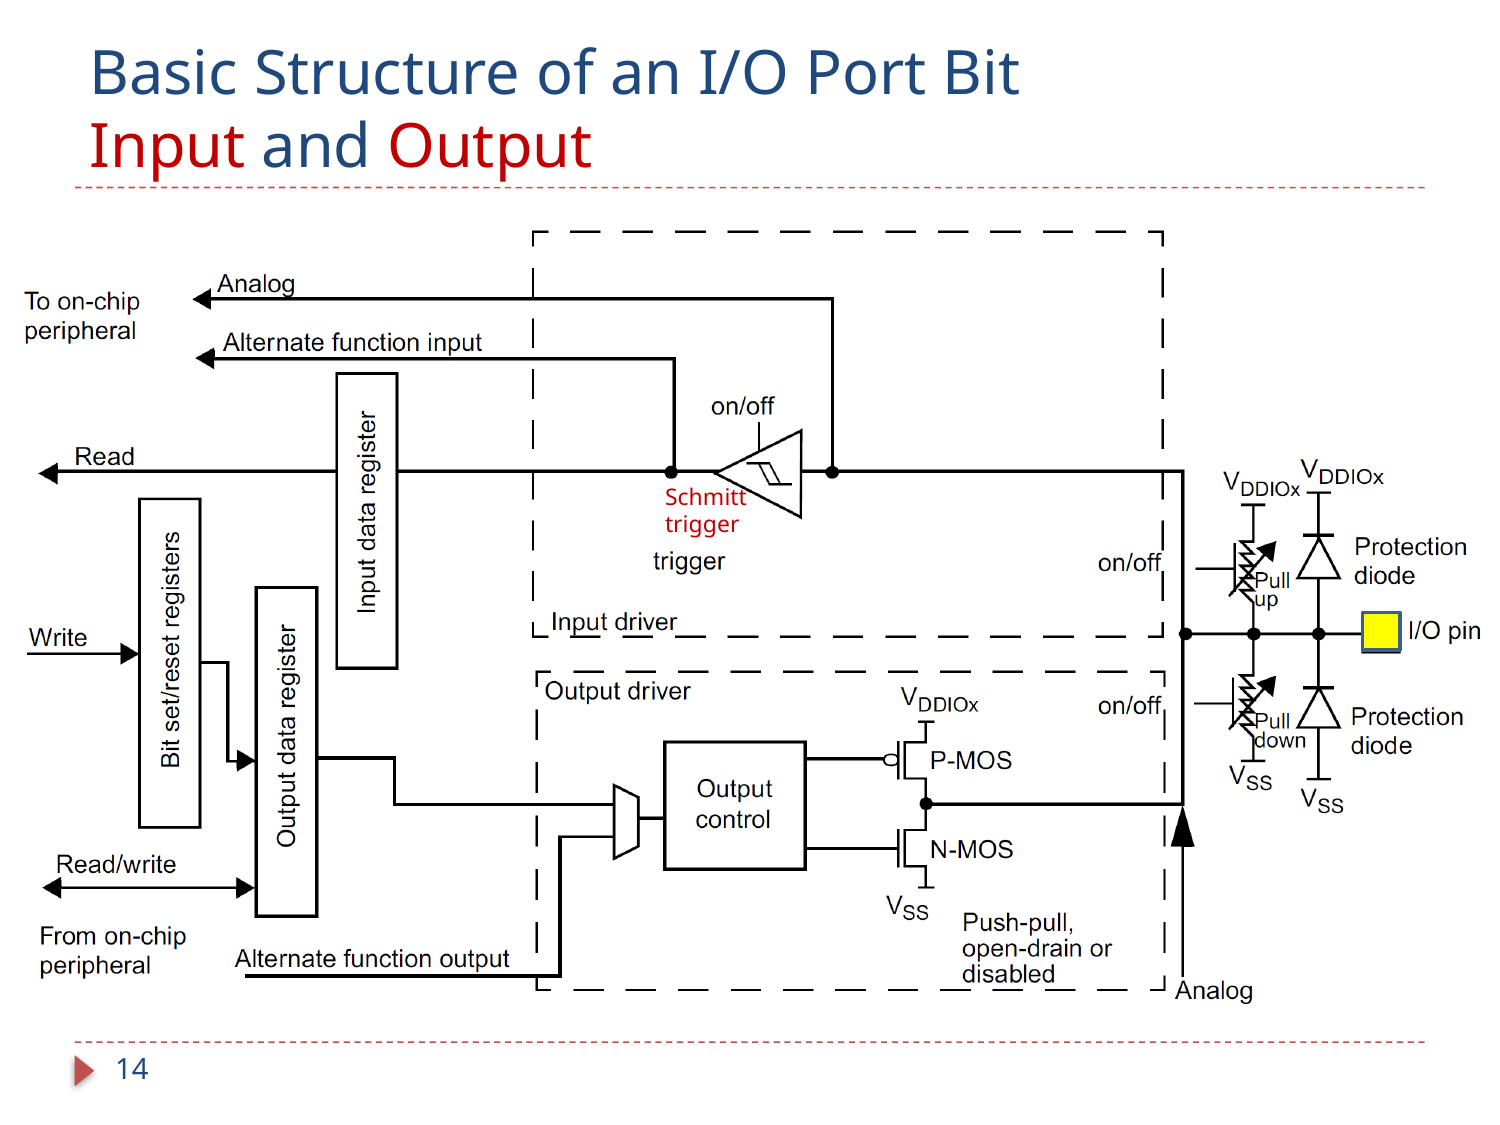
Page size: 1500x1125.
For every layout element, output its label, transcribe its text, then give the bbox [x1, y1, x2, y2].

picture [12, 218, 1488, 1012]
slide_number 14 [100, 1042, 426, 1103]
title Basic Structure of an I/O Port Bit Input and Output [75, 24, 1425, 188]
